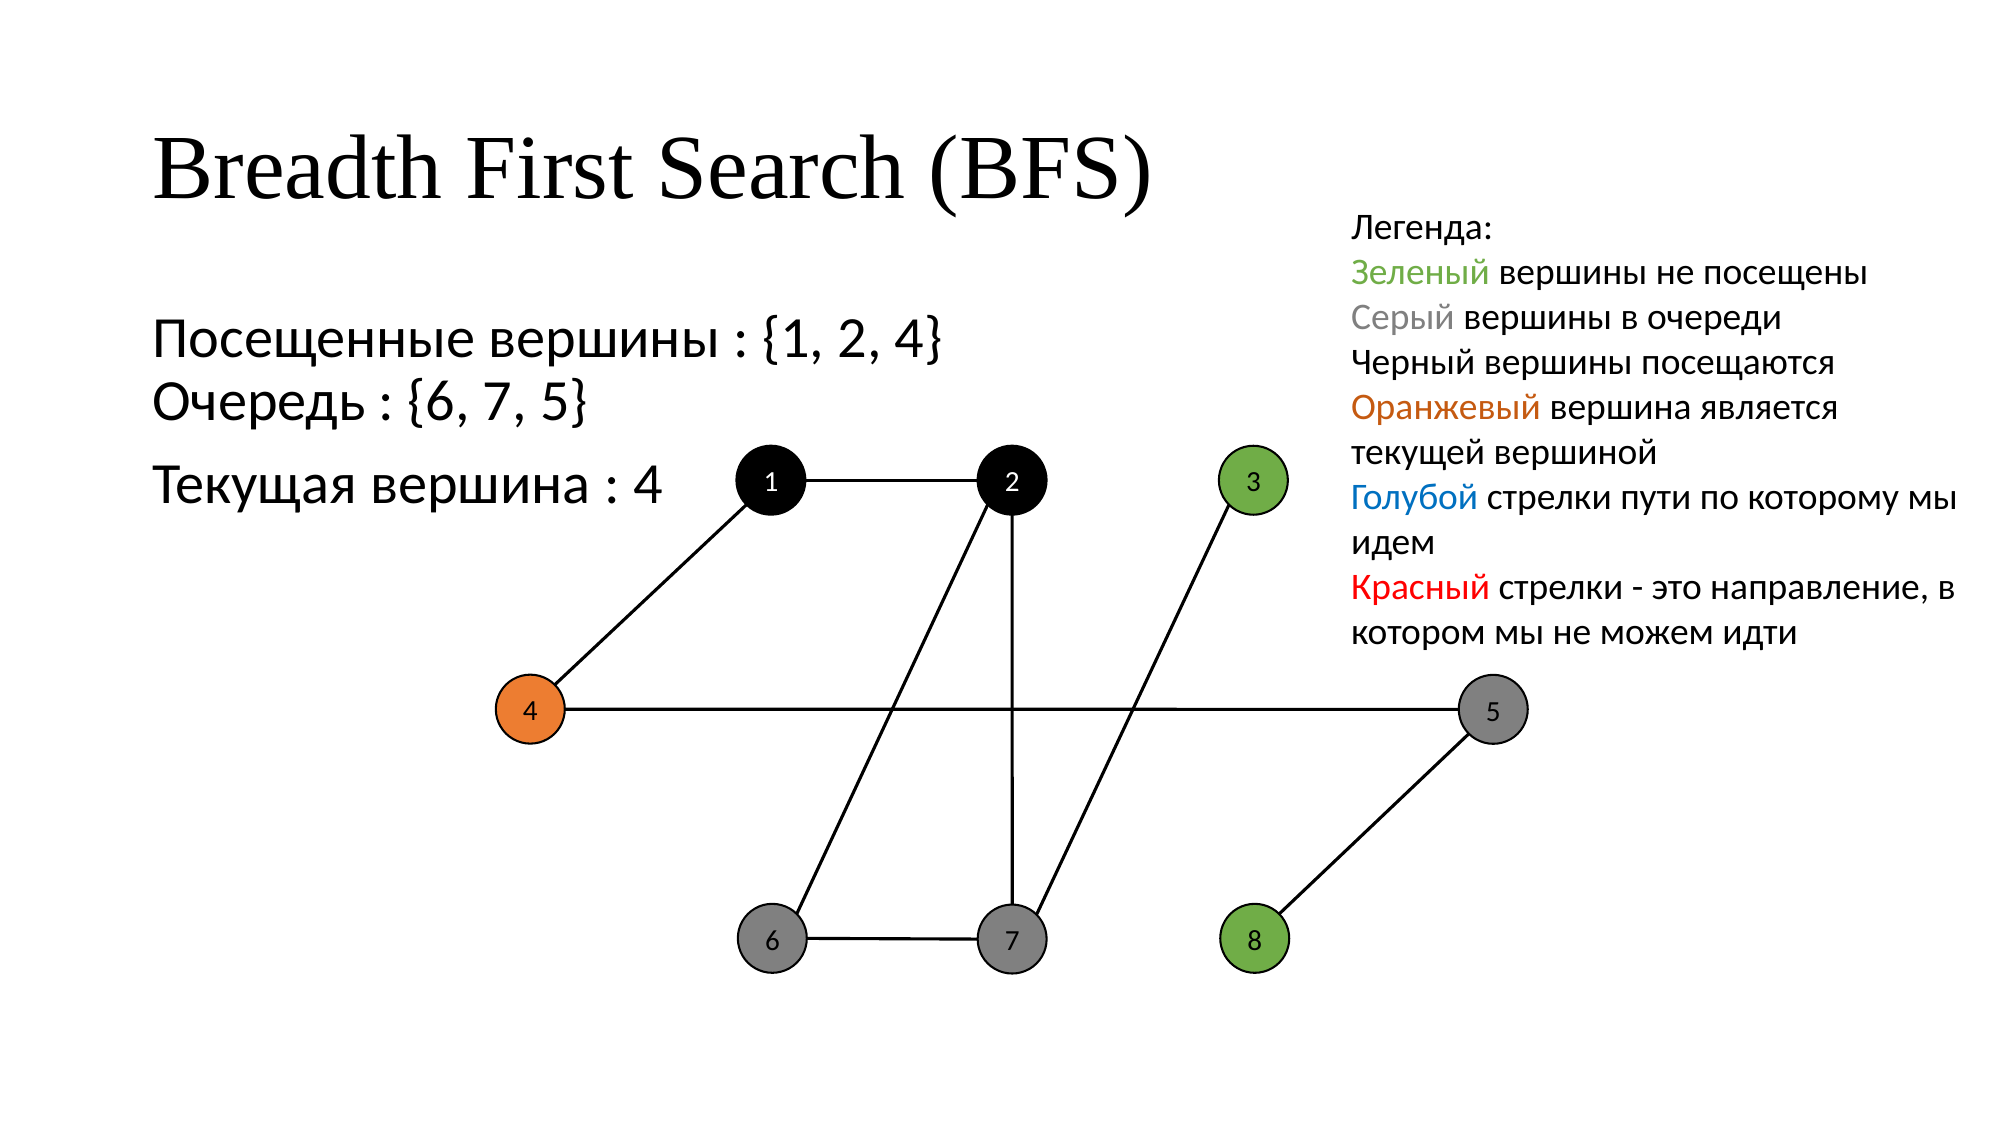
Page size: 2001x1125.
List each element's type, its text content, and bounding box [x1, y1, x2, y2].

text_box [554, 504, 747, 685]
text_box 7 [976, 903, 1048, 975]
text_box 6 [736, 902, 808, 974]
list Посещенные вершины : {1, 2, 4} Очередь : {6, 7, 5} Текущая вершина : 4 [137, 299, 1863, 1014]
text_box 8 [1219, 902, 1291, 974]
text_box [1279, 733, 1469, 914]
text_box Легенда: Зеленый вершины не посещены Серый вершины в очереди Черный вершины посещаются Оранжевый вершина является текущей вершиной Голубой стрелки пути по которому мы идем Красный стрелки - это направление, в котором мы не можем идти [1336, 194, 1978, 660]
text_box 4 [494, 673, 566, 745]
text_box 1 [735, 444, 807, 516]
text_box 3 [1217, 444, 1289, 516]
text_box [1036, 504, 1229, 915]
text_box 5 [1457, 673, 1529, 745]
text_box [796, 504, 988, 914]
text_box 2 [976, 444, 1048, 516]
title Breadth First Search (BFS) [137, 59, 1863, 278]
